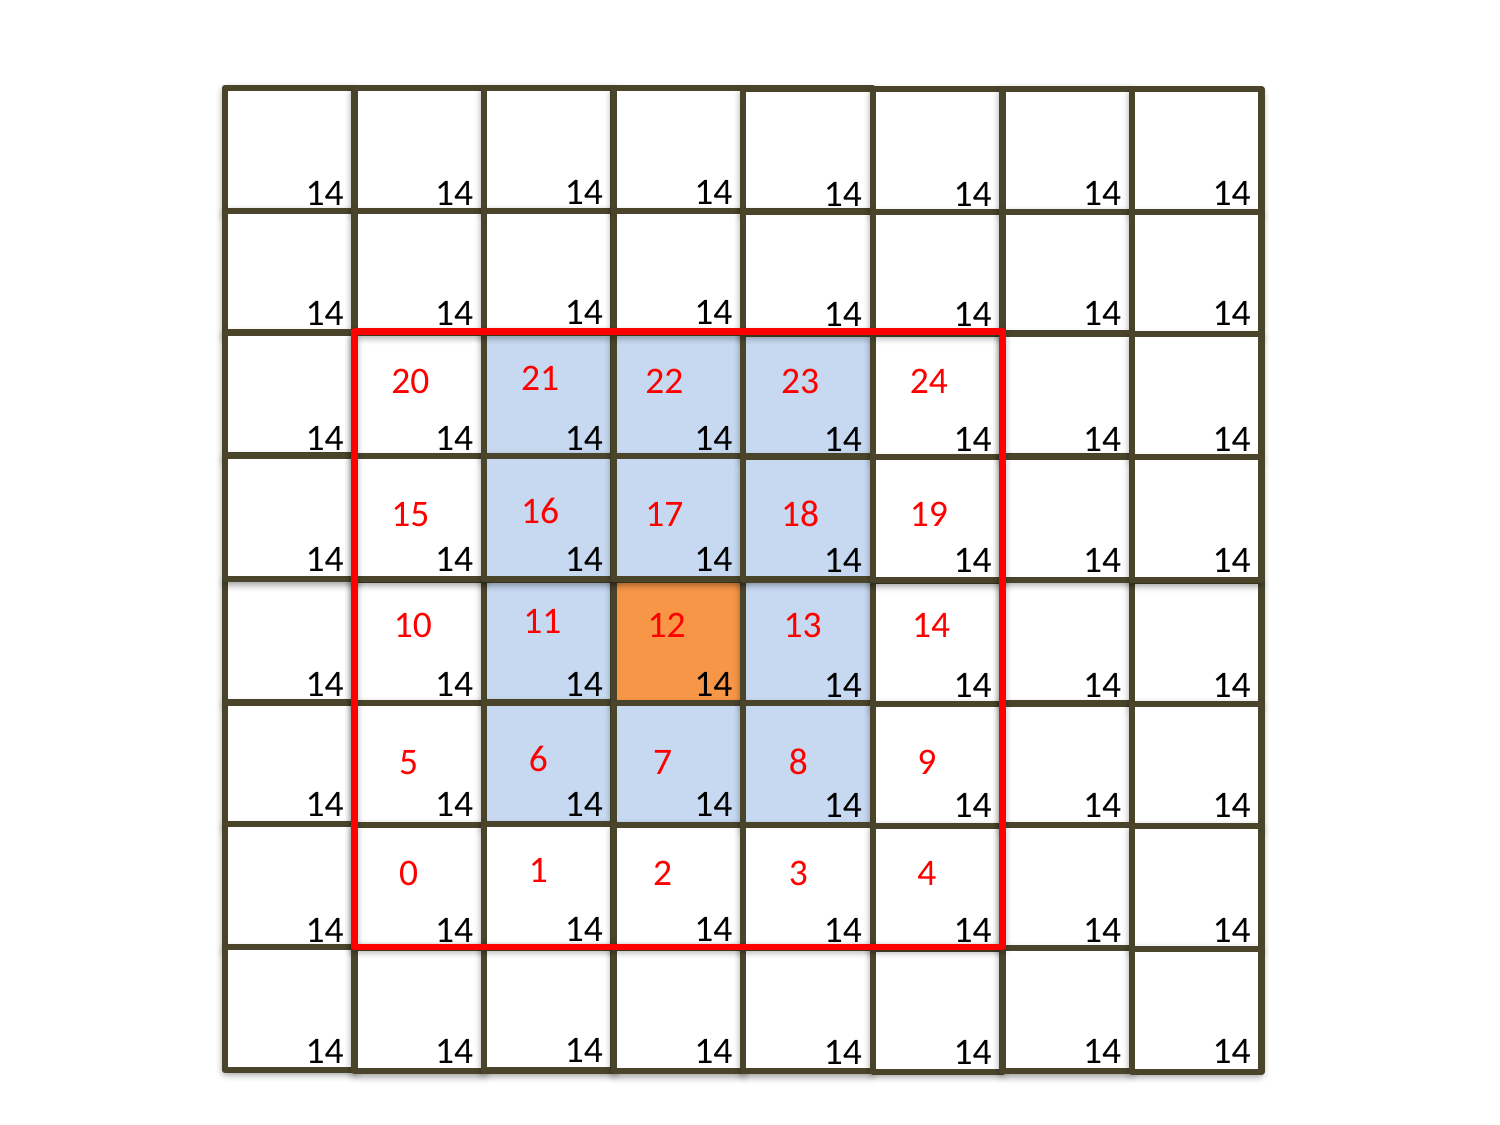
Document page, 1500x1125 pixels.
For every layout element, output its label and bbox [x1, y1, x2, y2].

text_box [224, 87, 743, 580]
text_box [743, 588, 1262, 1073]
text_box [224, 587, 737, 1072]
text_box [743, 88, 1262, 581]
